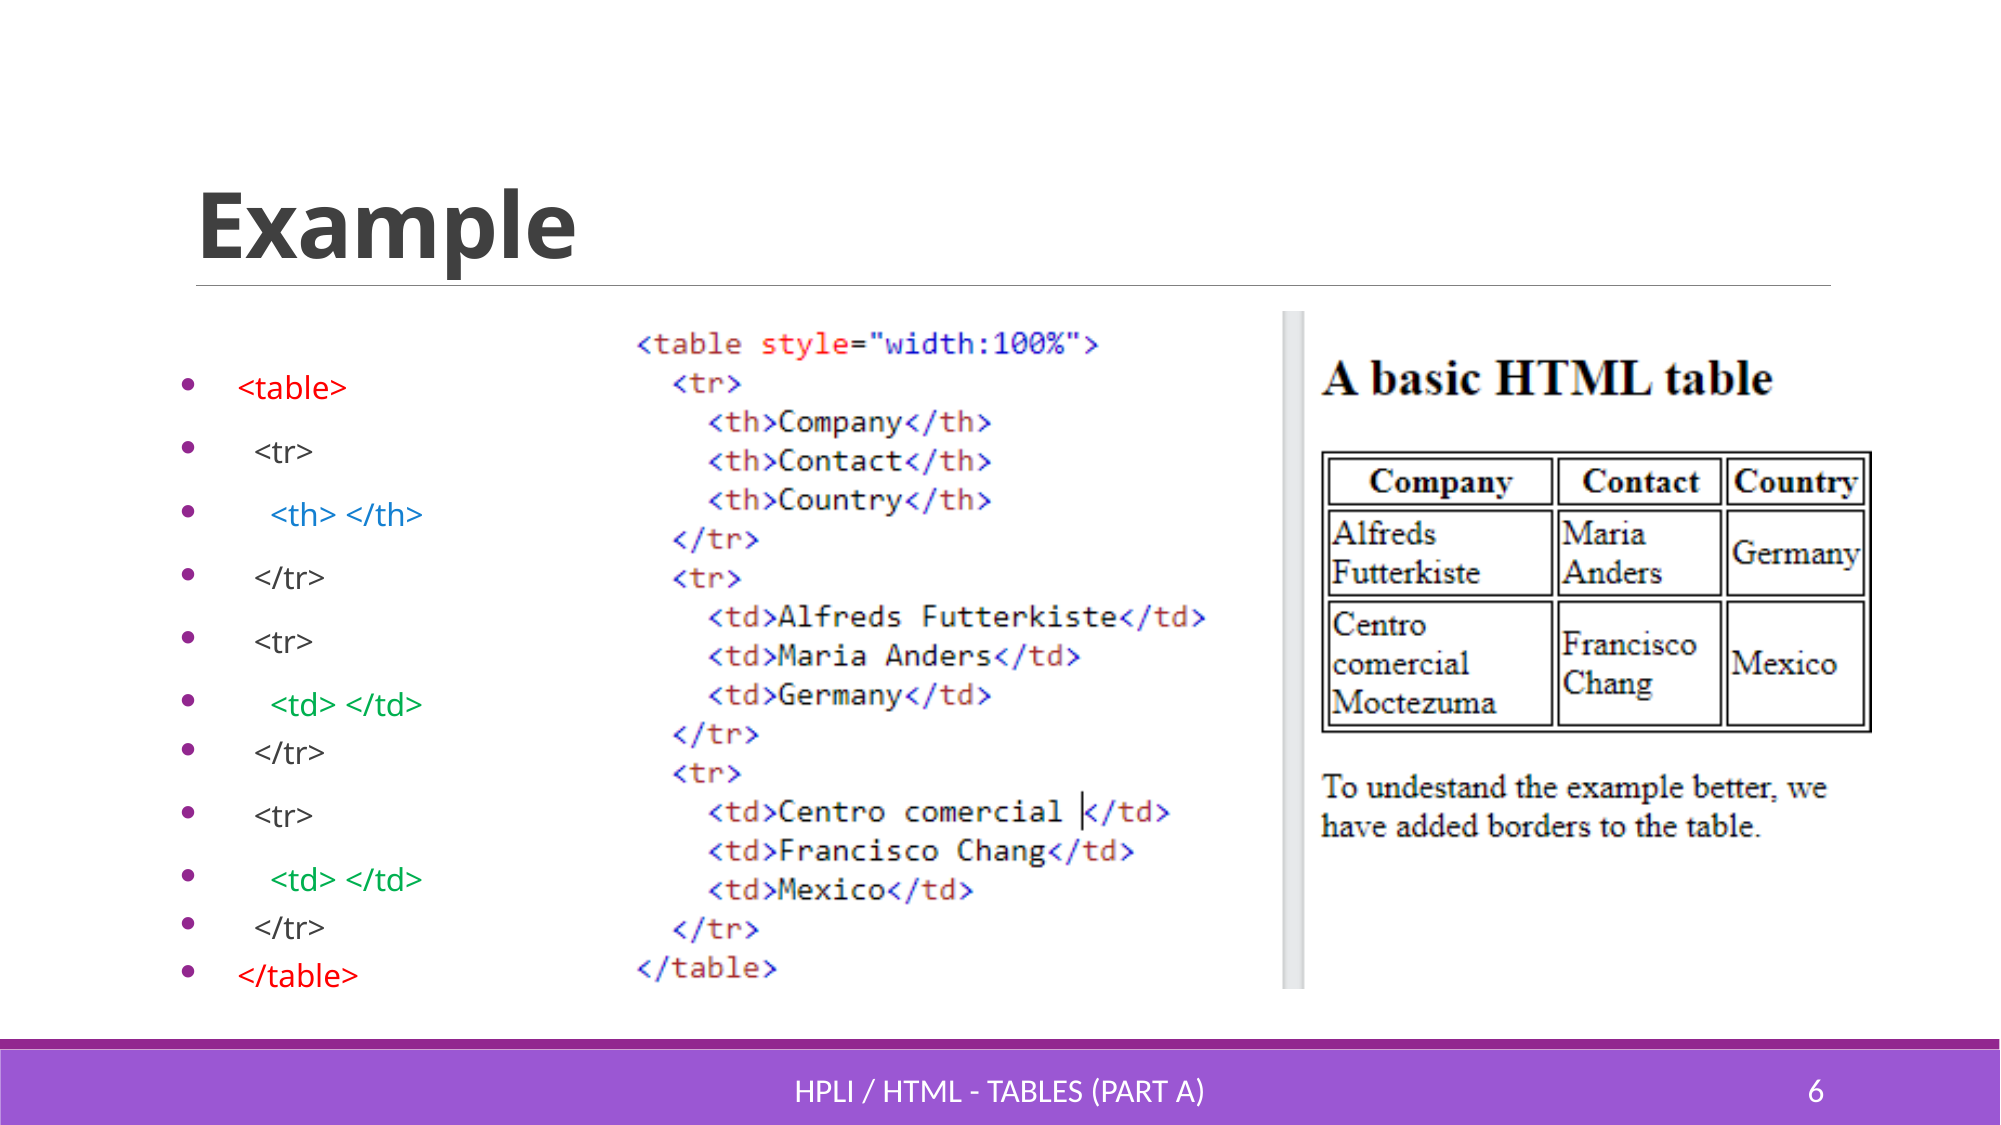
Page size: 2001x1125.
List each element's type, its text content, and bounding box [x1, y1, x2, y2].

footer HPLI / HTML - Tables (part A) [604, 1059, 1396, 1120]
slide_number 5 [1624, 1059, 1840, 1120]
list <table> <tr> <th> </th> </tr> <tr> <td> </td> </tr> <tr> <td> </td> </tr> </table> [180, 342, 626, 1003]
picture [625, 311, 1872, 989]
title Example [180, 47, 1830, 285]
